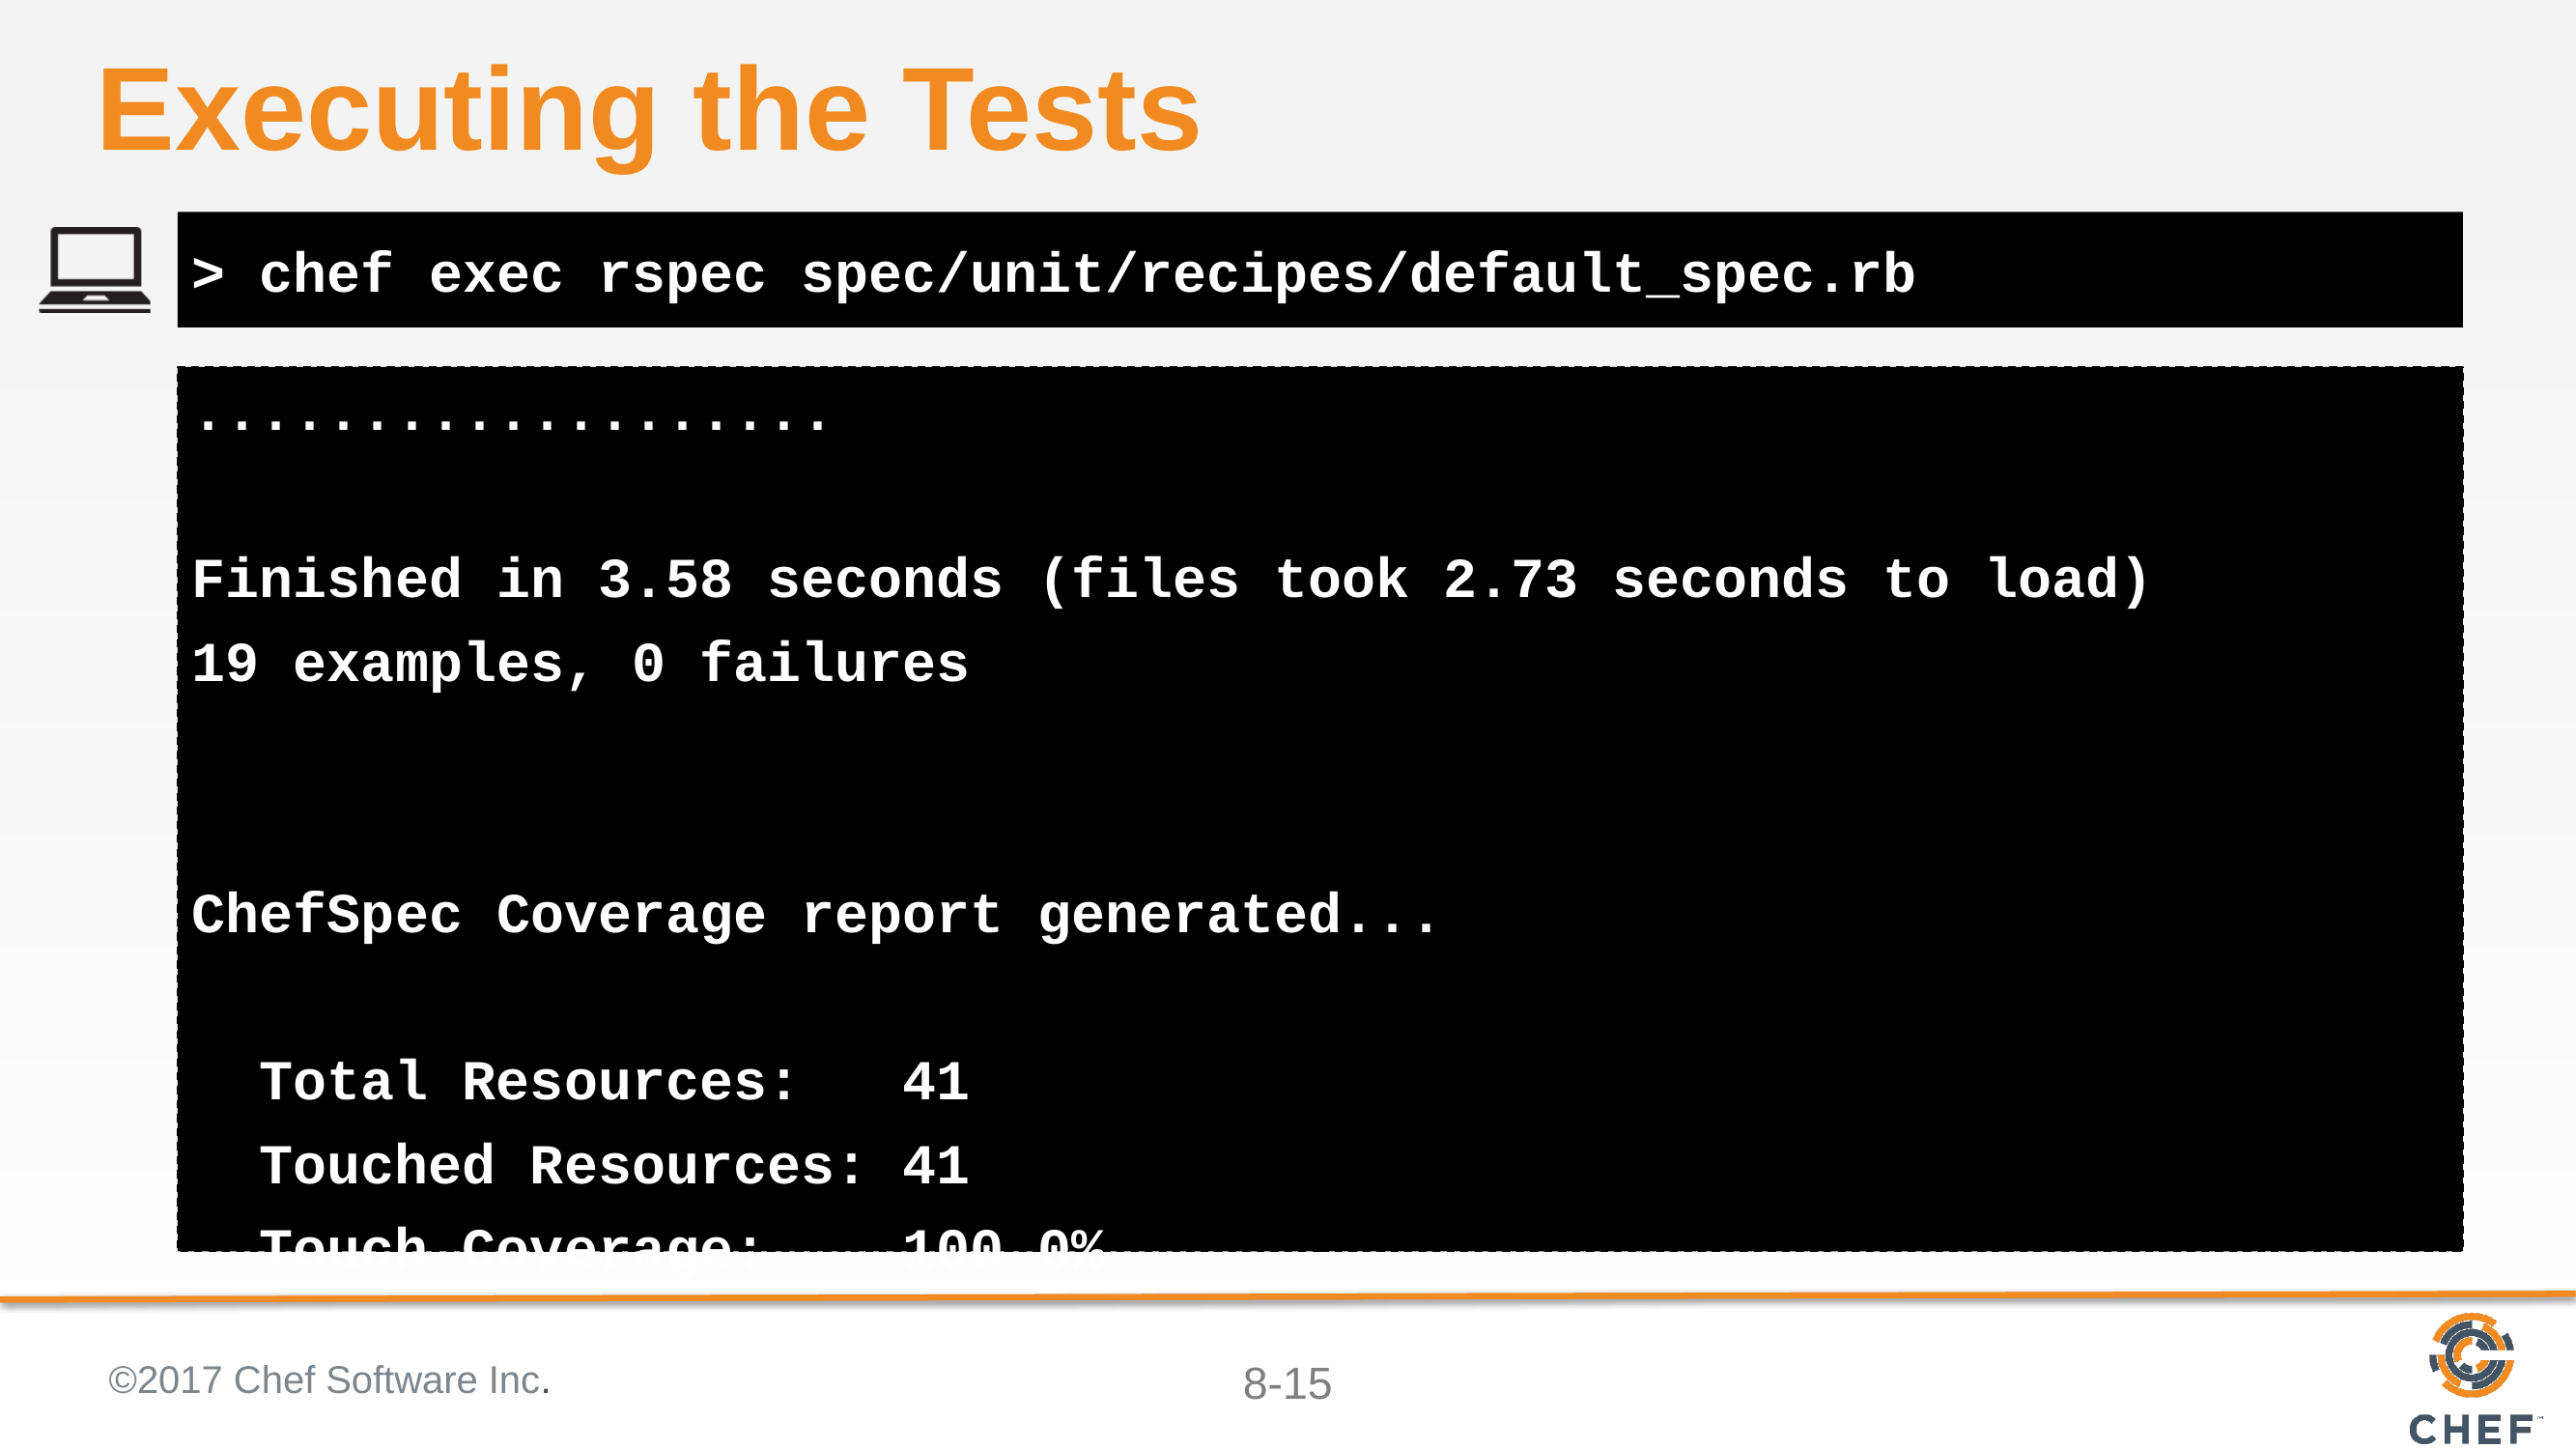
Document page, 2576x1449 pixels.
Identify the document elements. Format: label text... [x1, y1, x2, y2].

list > chef exec rspec spec/unit/recipes/default_spec.rb [177, 212, 2463, 327]
list ................... Finished in 3.58 seconds (files took 2.73 seconds to load) 19 examples, 0 failures ChefSpec Coverage report generated... Total Resources: 41 Touched Resources: 41 Touch Coverage: 100.0% [177, 366, 2464, 1252]
title Executing the Tests [96, 48, 2463, 180]
picture [2399, 1297, 2551, 1449]
